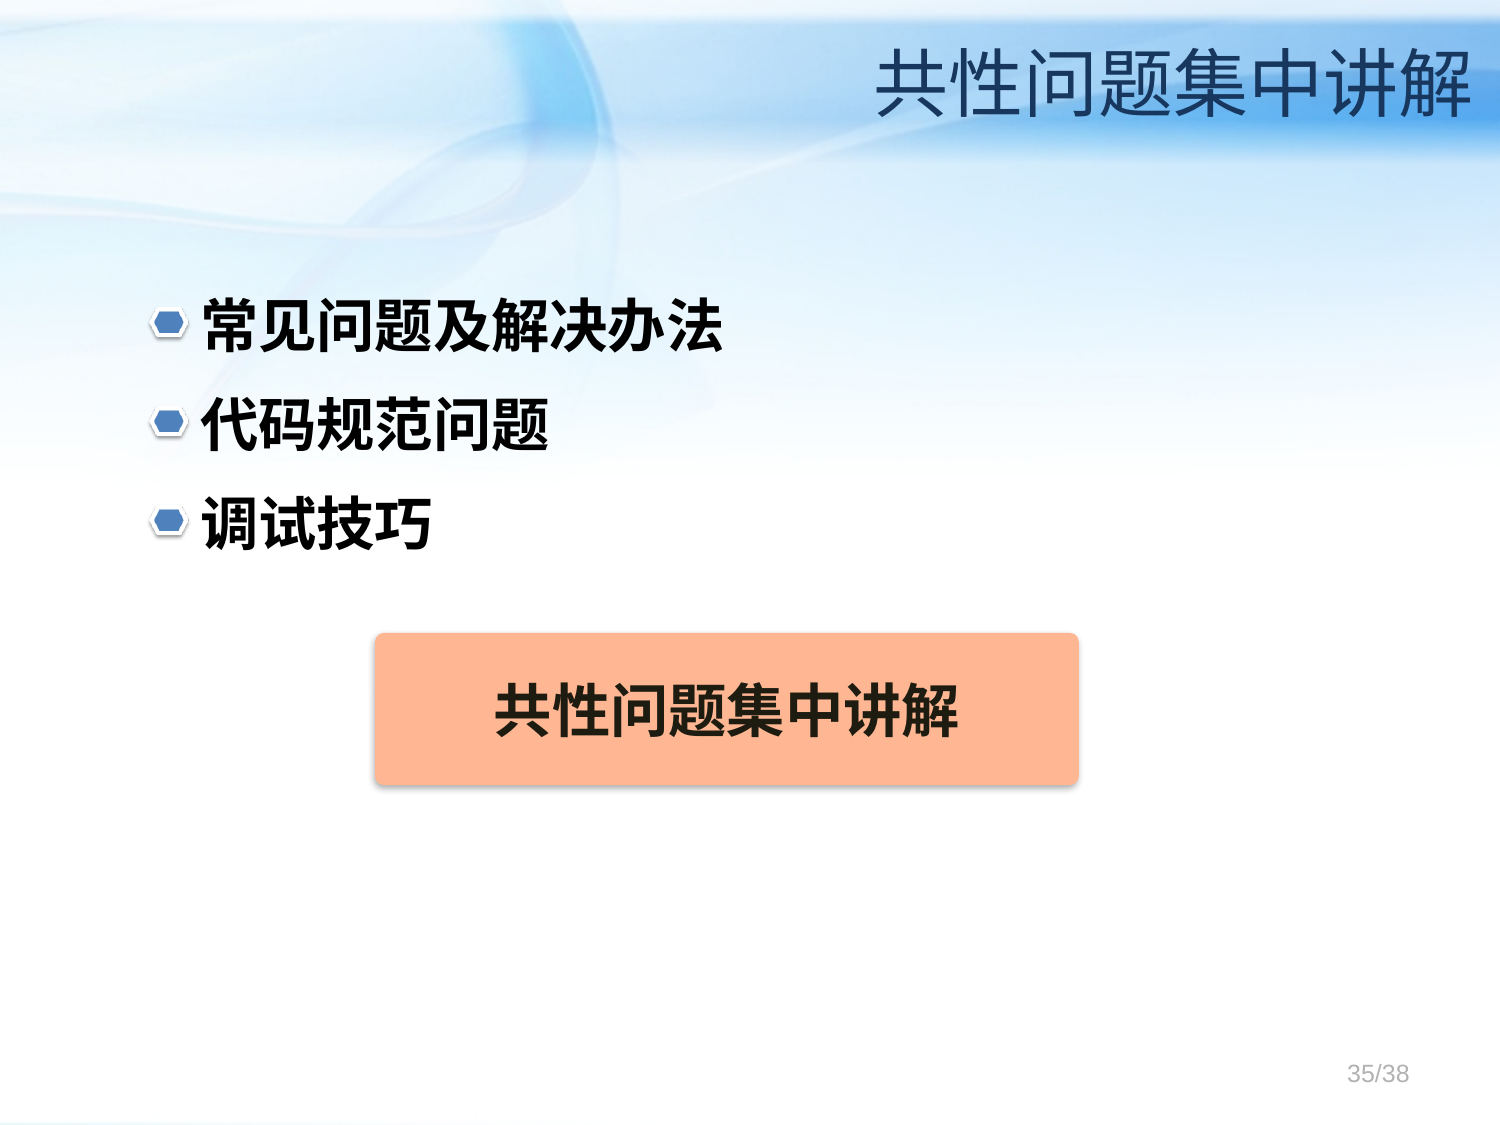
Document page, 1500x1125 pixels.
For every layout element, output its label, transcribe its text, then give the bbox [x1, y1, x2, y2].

text_box 共性问题集中讲解 [375, 632, 1079, 786]
picture [0, 0, 1500, 1125]
slide_number 35/38 [1074, 1042, 1425, 1103]
list 常见问题及解决办法 代码规范问题 调试技巧 [128, 281, 1383, 575]
title 共性问题集中讲解 [278, 35, 1489, 129]
